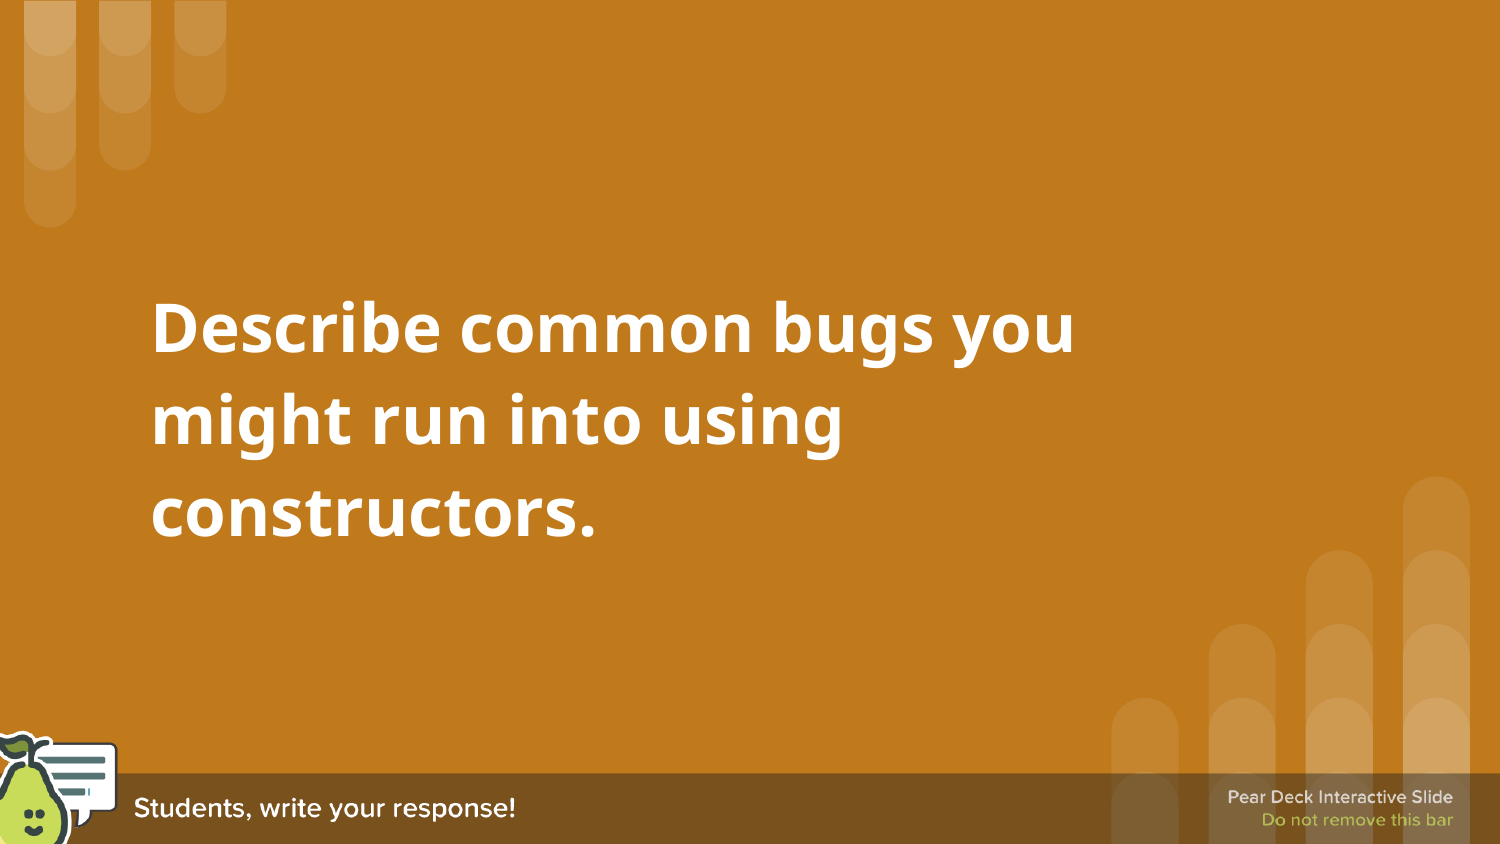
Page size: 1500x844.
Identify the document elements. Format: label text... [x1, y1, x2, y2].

picture [0, 726, 1500, 844]
title Describe common bugs you might run into using constructors. [135, 264, 1097, 572]
